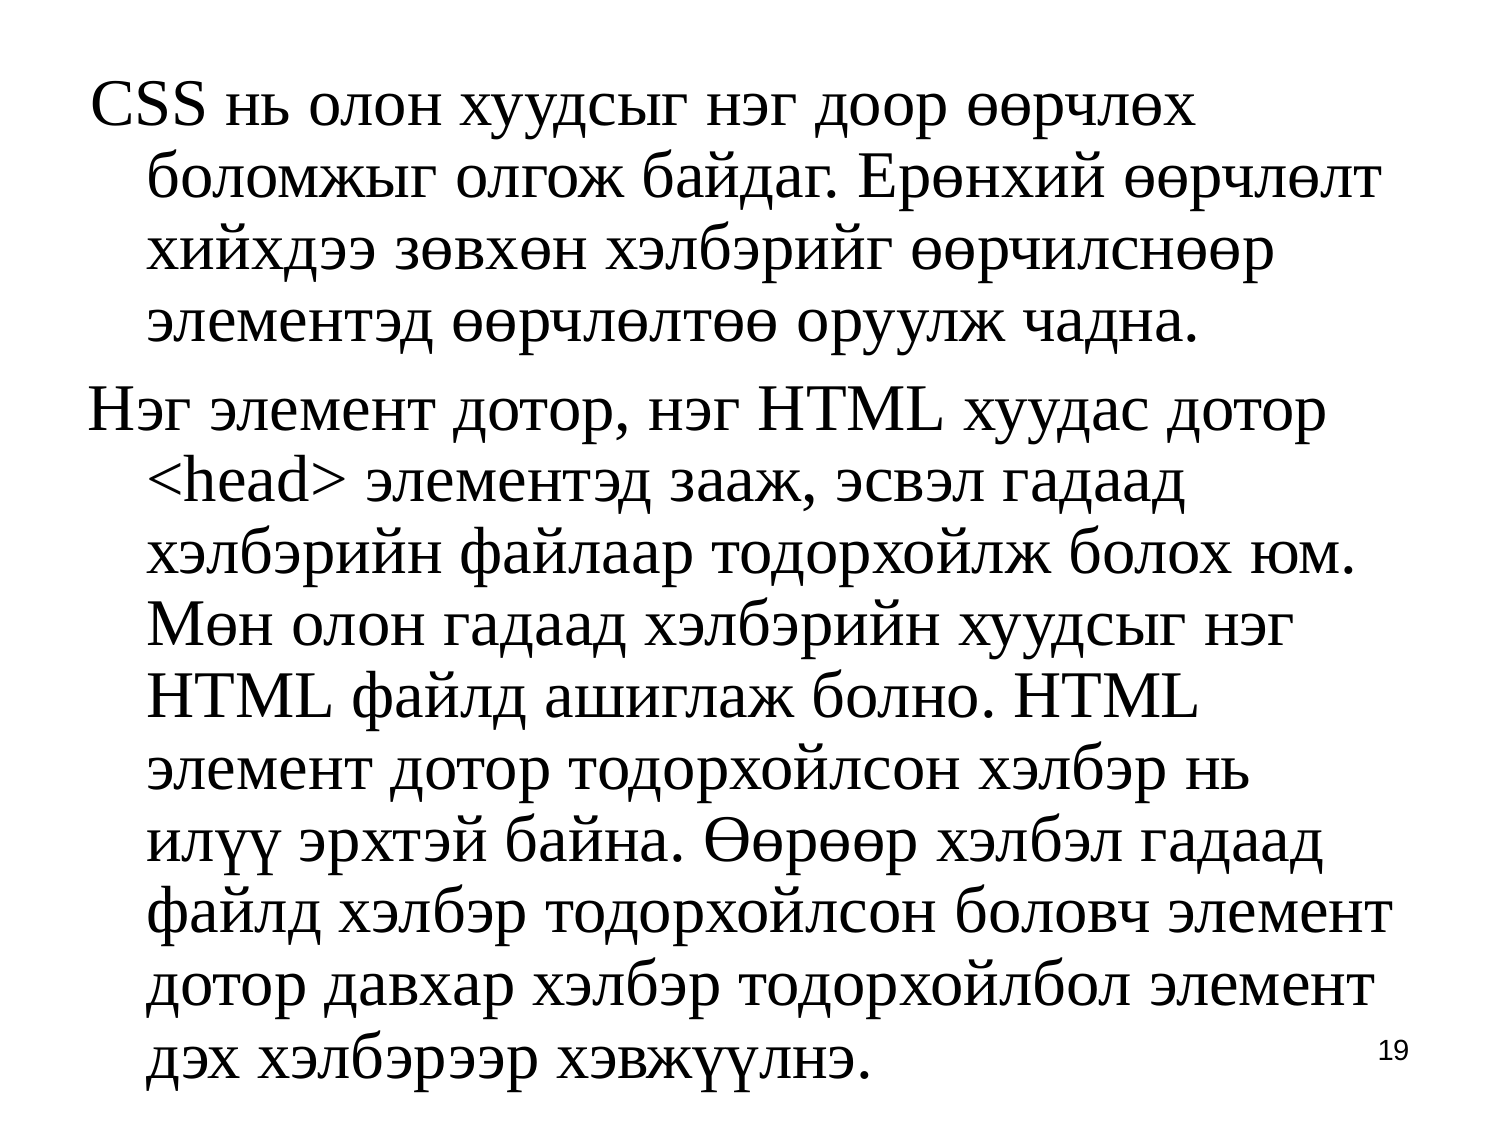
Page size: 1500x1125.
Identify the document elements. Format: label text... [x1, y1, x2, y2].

text_box <head> элементэд зааж, эсвэл гадаад хэлбэрийн файлаар тодорхойлж болох юм. Мөн олон гадаад хэлбэрийн хуудсыг нэг HTML файлд ашиглаж болно. HTML элемент дотор тодорхойлсон хэлбэр нь илүү эрхтэй байна. Өөрөөр хэлбэл гадаад файлд хэлбэр тодорхойлсон боловч элемент дотор давхар хэлбэр тодорхойлбол элемент [144, 433, 1407, 1020]
title CSS нь олон хуудсыг нэг доор өөрчлөх боломжыг олгож байдаг. Ерөнхий өөрчлөлт хийхдээ зөвхөн хэлбэрийг өөрчилснөөр элементэд өөрчлөлтөө оруулж чадна. Нэг элемент дотор, нэг HTML хуудас дотор [87, 57, 1400, 444]
text_box дэх хэлбэрээр хэвжүүлнэ. [144, 1009, 881, 1092]
text_box 19 [1375, 1029, 1413, 1067]
